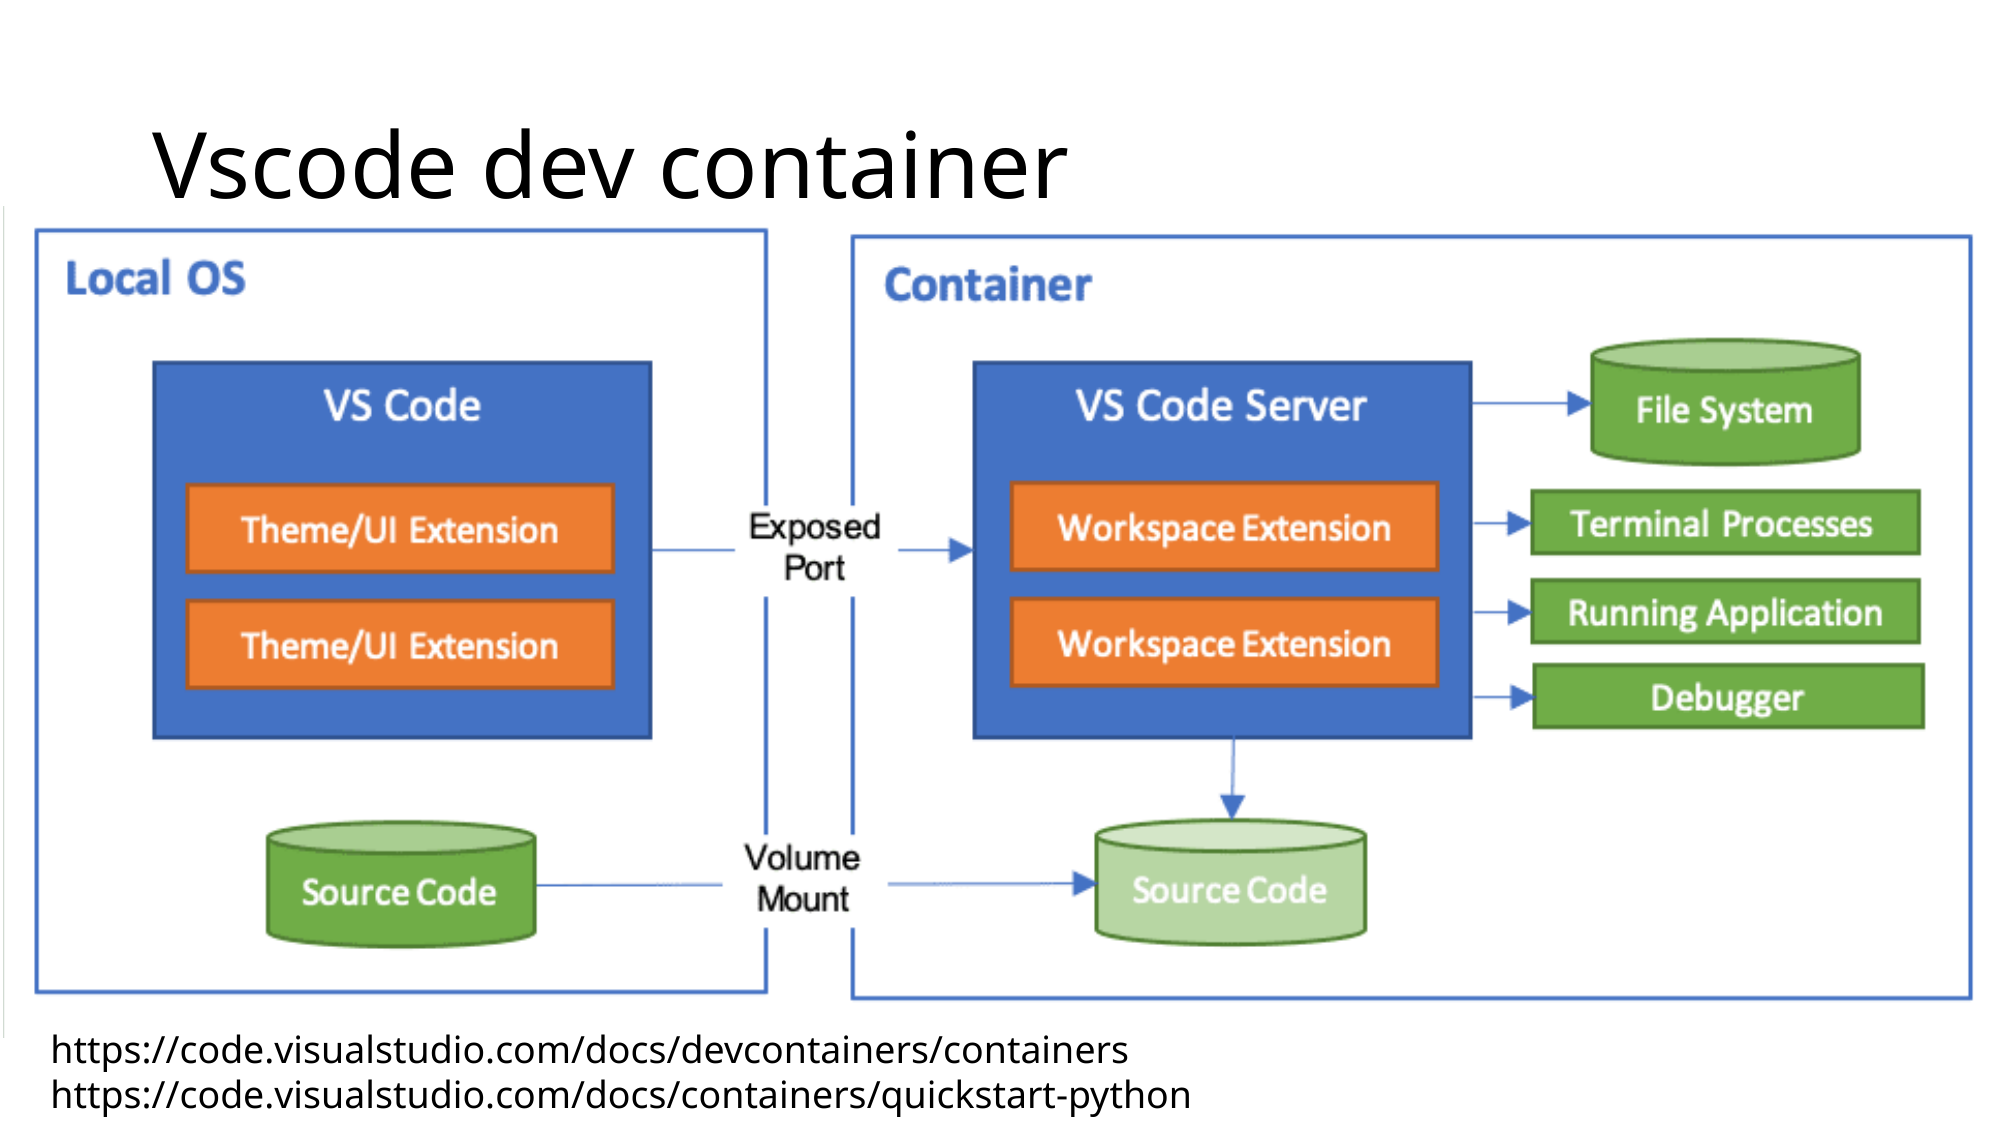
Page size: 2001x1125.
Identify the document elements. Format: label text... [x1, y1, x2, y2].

text_box https://code.visualstudio.com/docs/devcontainers/containers https://code.visualstudio.com/docs/containers/quickstart-python [35, 1038, 1540, 1124]
picture [0, 206, 2000, 1038]
title Vscode dev container [137, 59, 1863, 206]
